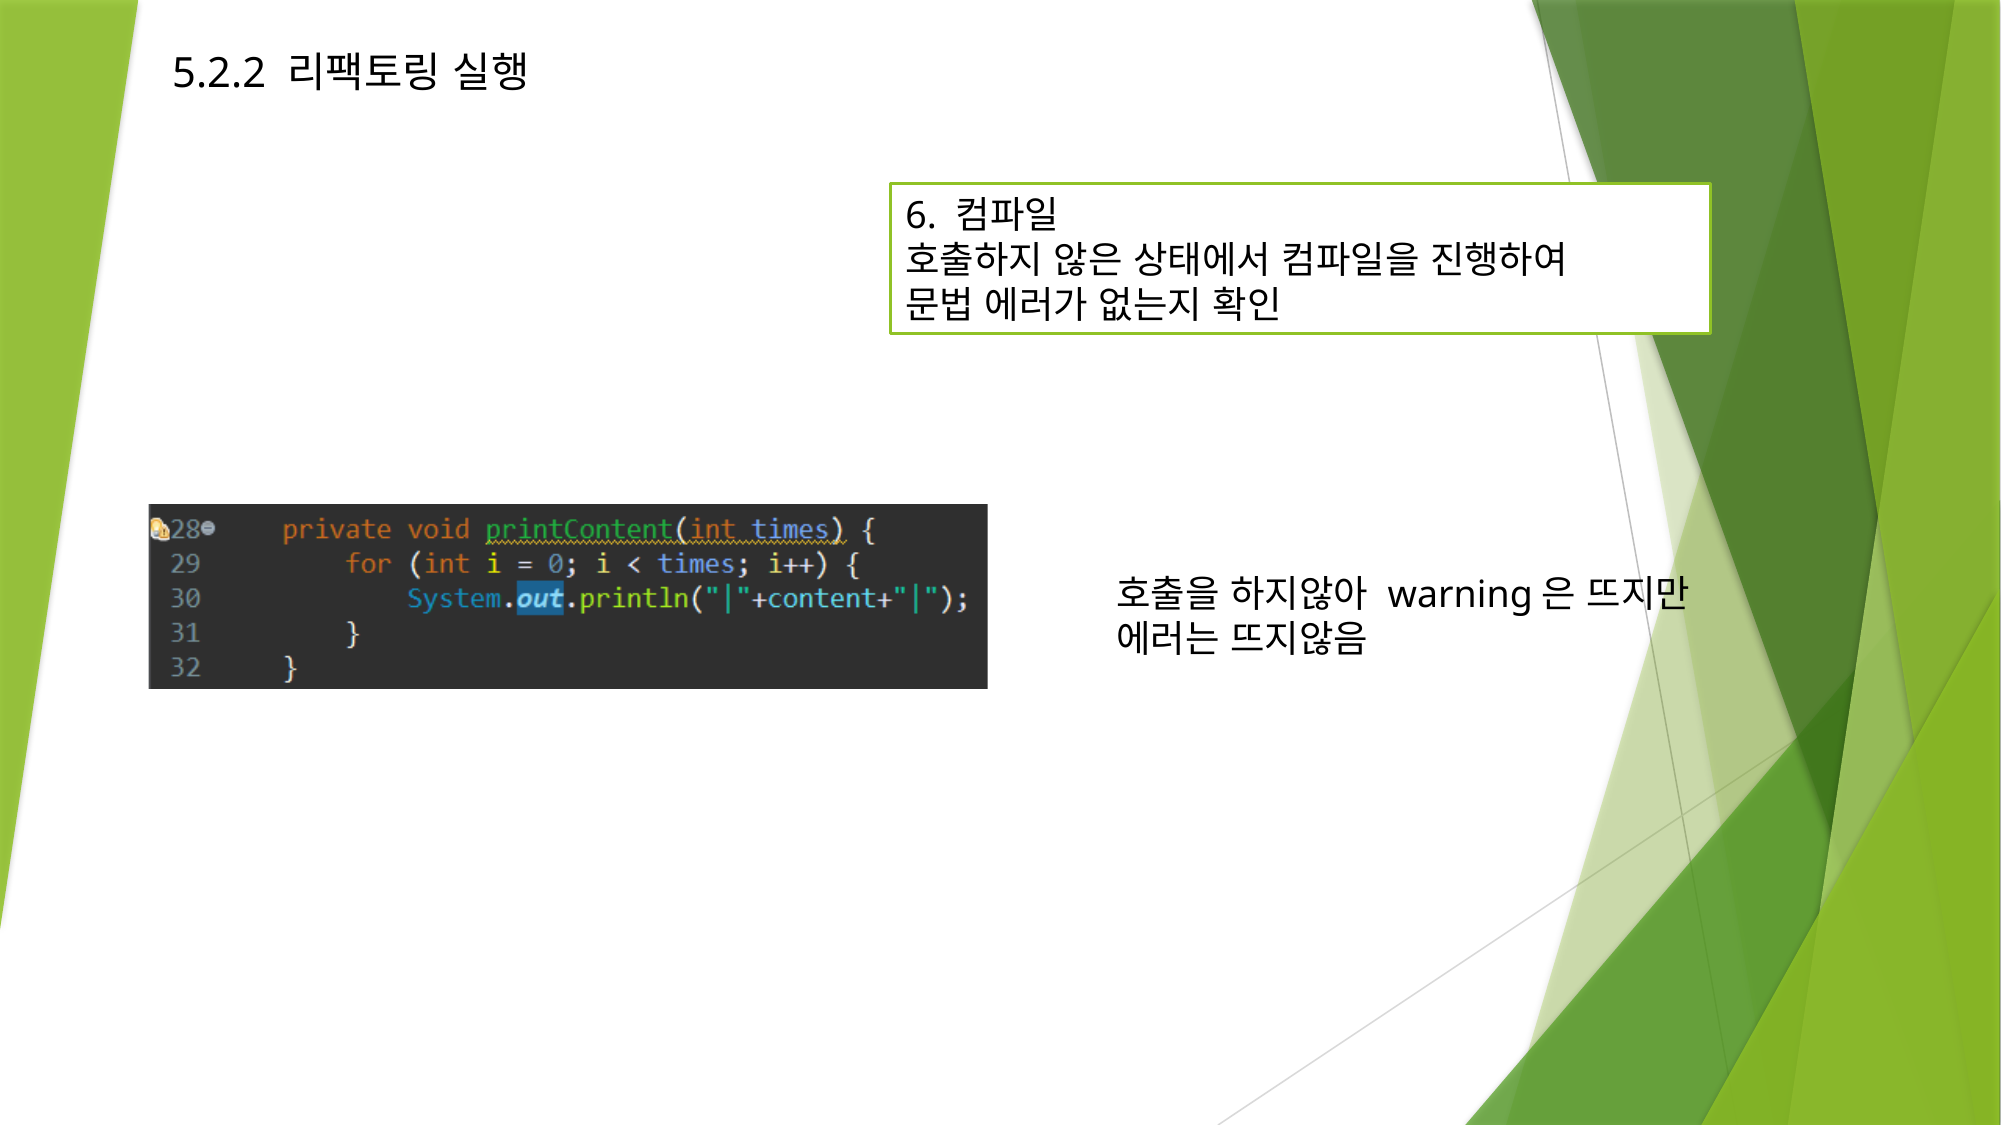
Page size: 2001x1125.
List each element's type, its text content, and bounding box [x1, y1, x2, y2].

text_box 5.2.2 리팩토링 실행 [157, 38, 545, 104]
picture [147, 504, 989, 689]
text_box 호출을 하지않아 warning은 뜨지만 에러는 뜨지않음 [1101, 562, 1706, 668]
text_box 6. 컴파일 호출하지 않은 상태에서 컴파일을 진행하여 문법 에러가 없는지 확인 [889, 182, 1712, 335]
